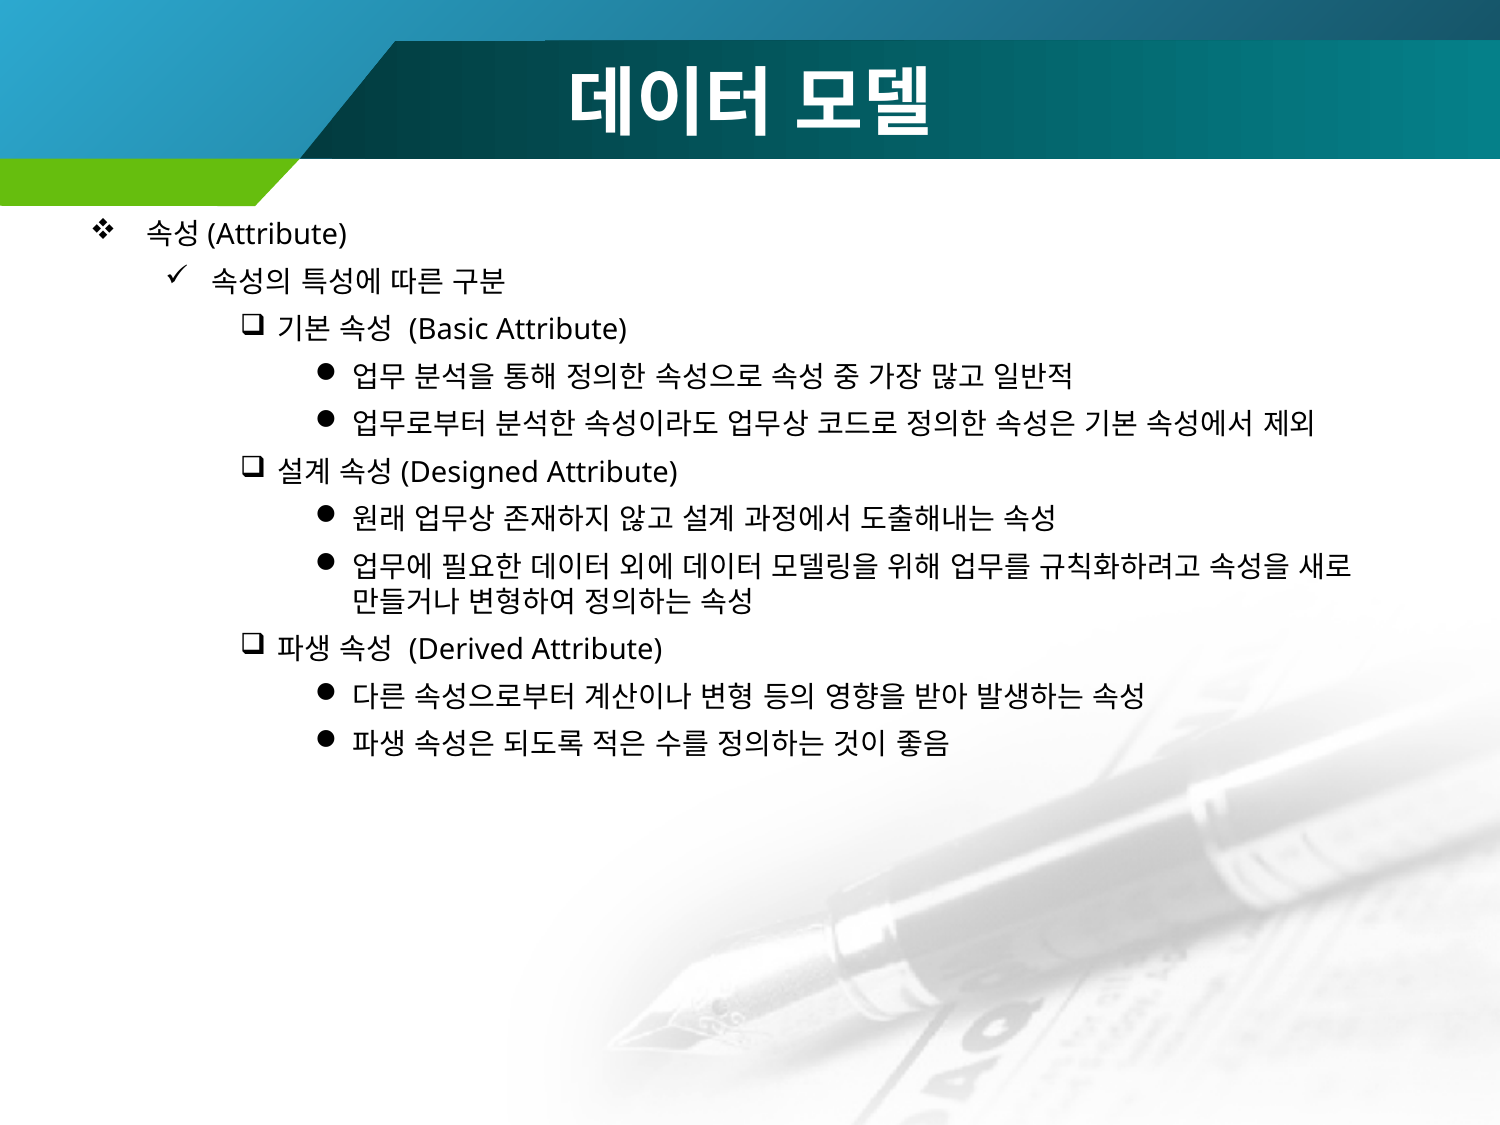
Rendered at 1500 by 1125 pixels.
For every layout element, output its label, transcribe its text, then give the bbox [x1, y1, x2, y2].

title 데이터 모델 [0, 36, 1500, 163]
picture [490, 448, 1500, 1125]
list 속성(Attribute) 속성의 특성에 따른 구분 기본 속성 (Basic Attribute) 업무 분석을 통해 정의한 속성으로 속성 중 가장 많고 일반적 업무로부터 분석한 속성이라도 업무상 코드로 정의한 속성은 기본 속성에서 제외 설계 속성(Designed Attribute) 원래 업무상 존재하지 않고 설계 과정에서 도출해내는 속성 업무에 필요한 데이터 외에 데이터 모델링을 위해 업무를 규칙화하려고 속성을 새로 만들거나 변형하여 정의하는 속성 파생 속성 (Derived Attribute) 다른 속성으로부터 계산이나 변형 등의 영향을 받아 발생하는 속성 파생 속성은 되도록 적은 수를 정의하는 것이 좋음 [74, 207, 1426, 1021]
